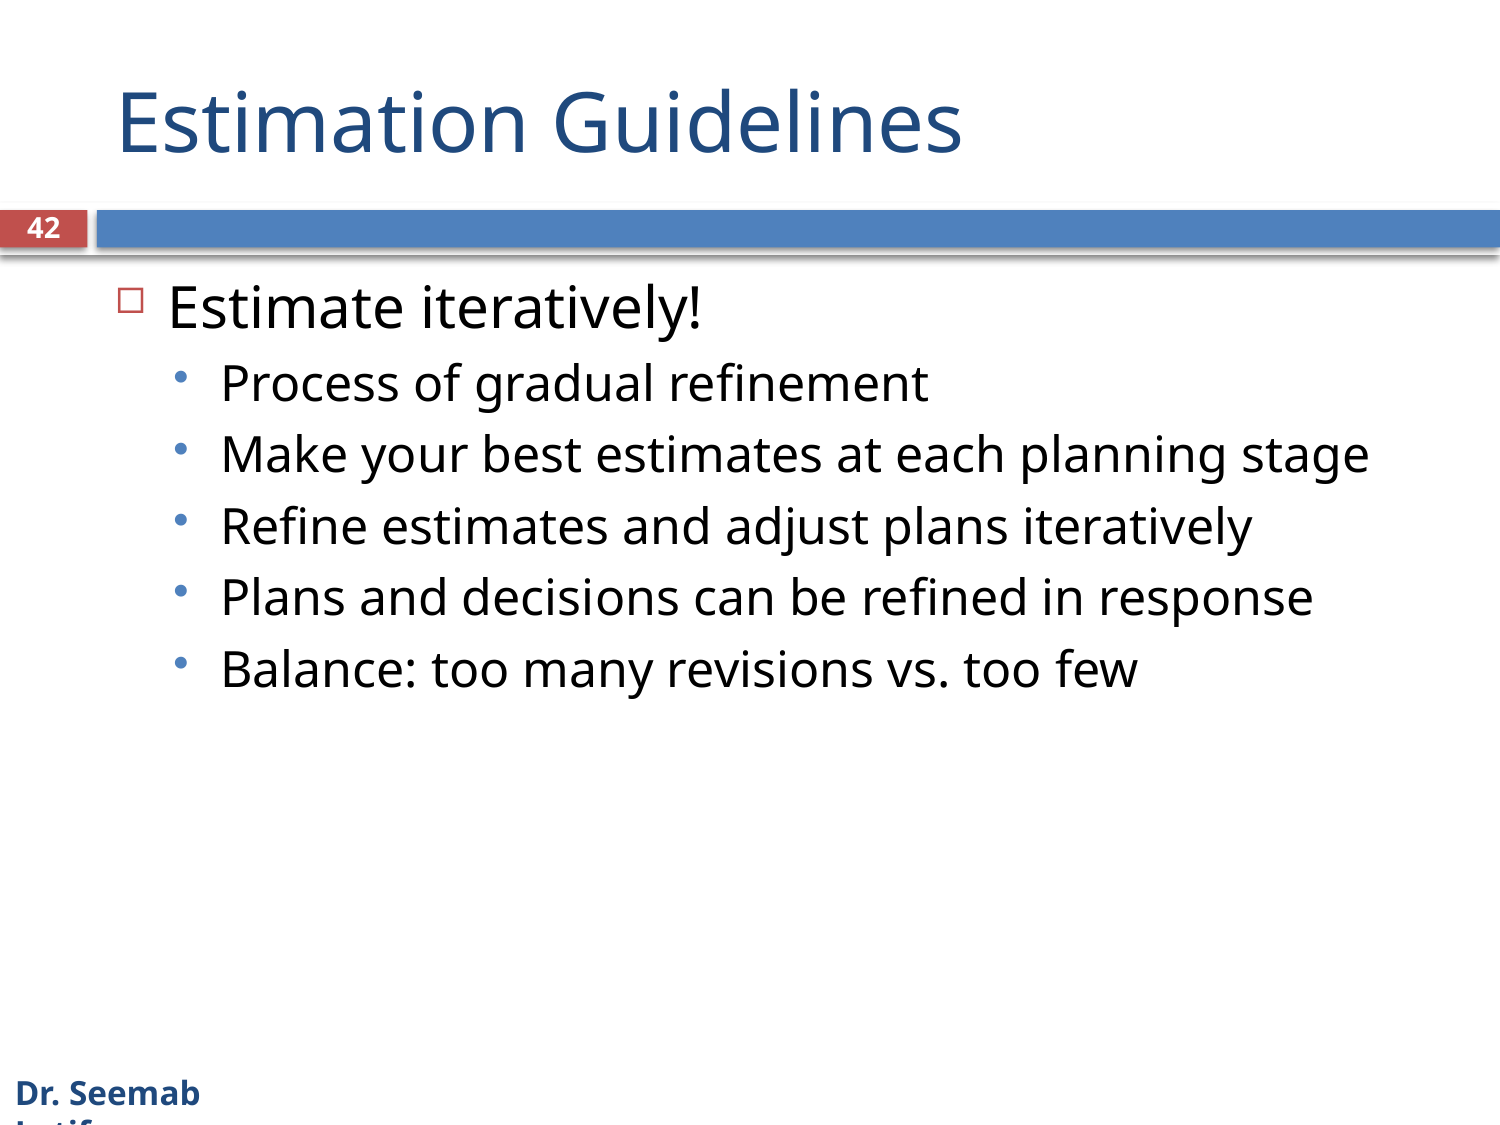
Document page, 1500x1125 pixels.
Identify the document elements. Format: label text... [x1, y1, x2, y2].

slide_number 42 [0, 208, 88, 249]
title Estimation Guidelines [100, 37, 1438, 200]
list Estimate iteratively! Process of gradual refinement Make your best estimates at each planning stage Refine estimates and adjust plans iteratively Plans and decisions can be refined in response Balance: too many revisions vs. too few [100, 262, 1438, 1005]
